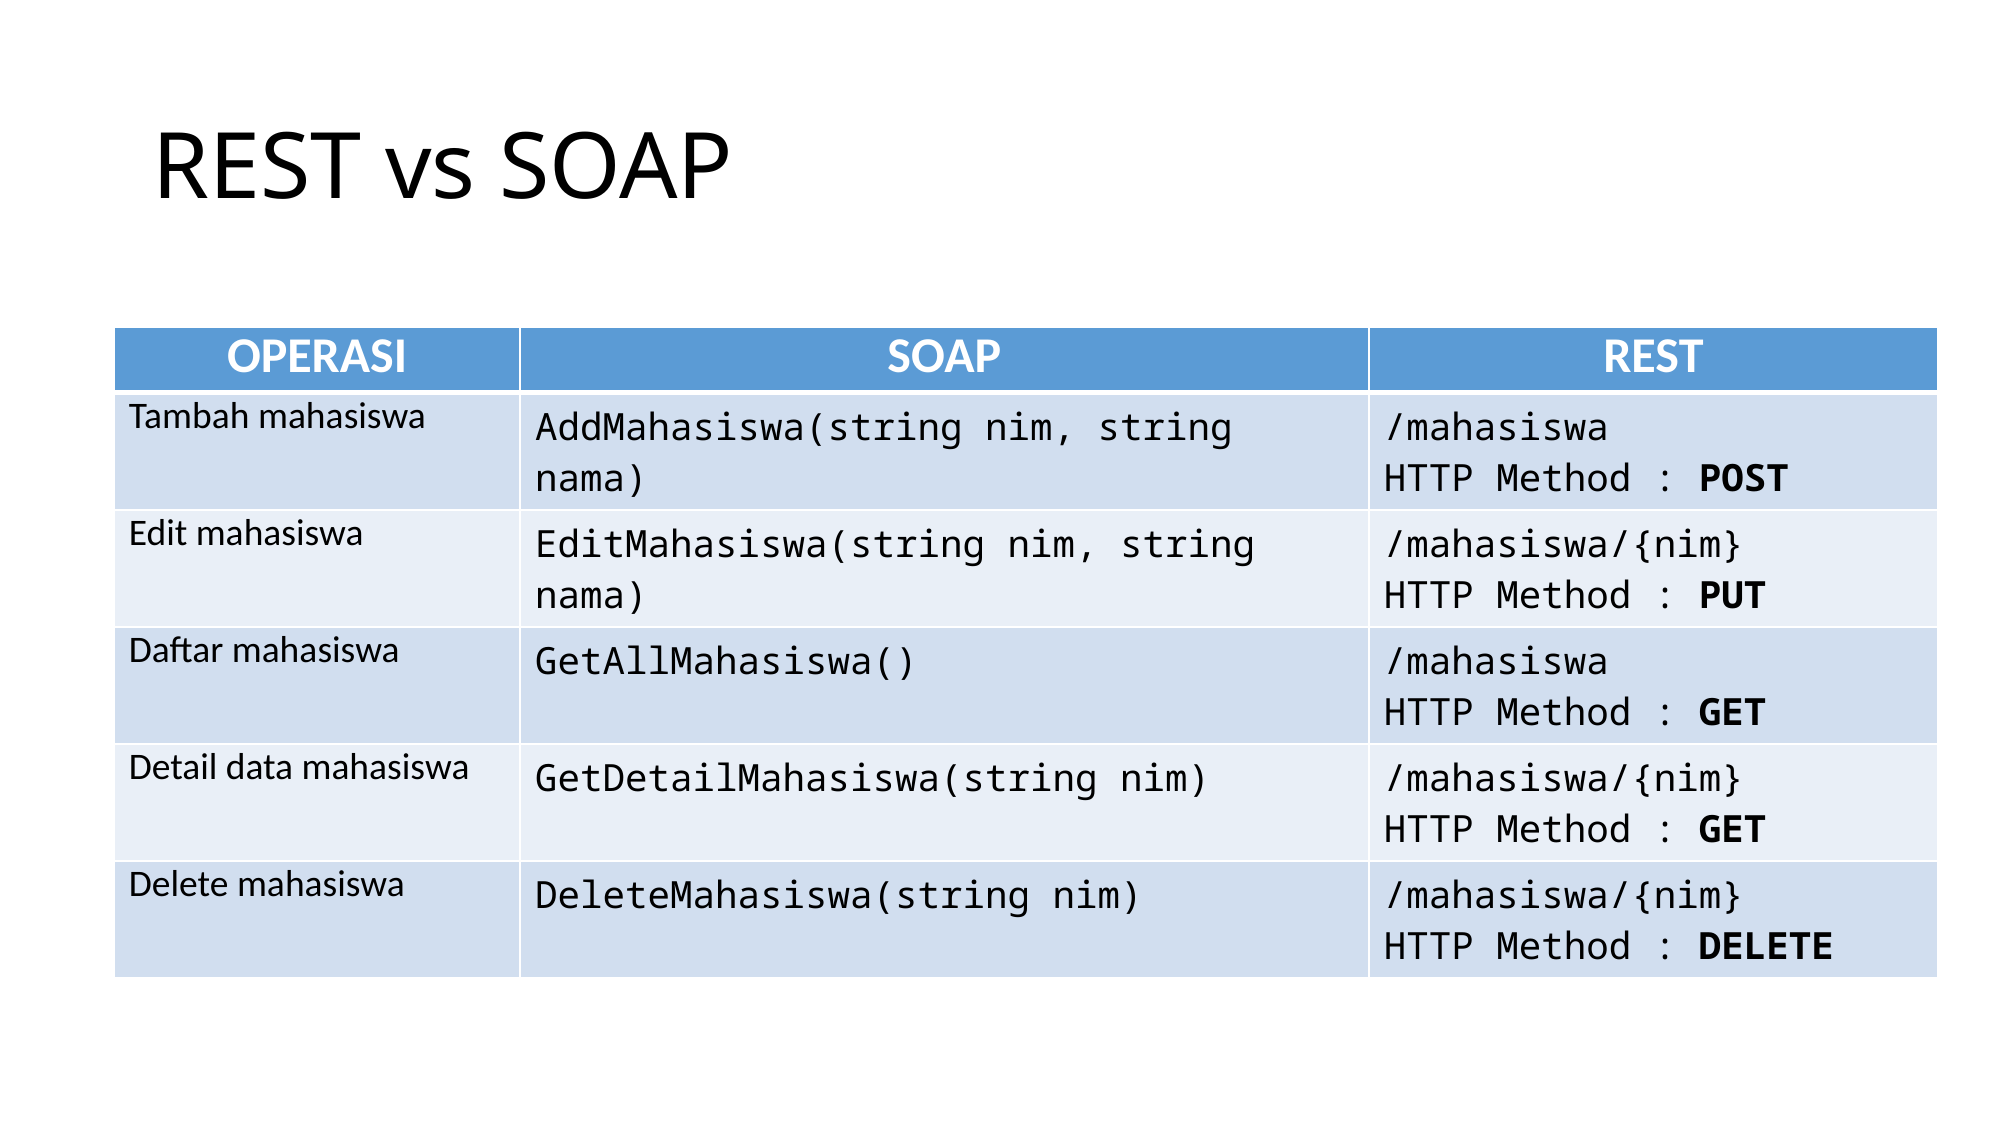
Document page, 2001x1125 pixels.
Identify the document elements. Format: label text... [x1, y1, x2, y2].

table_cell /mahasiswa/{nim} HTTP Method : DELETE [1370, 862, 1937, 977]
table_cell Detail data mahasiswa [115, 745, 519, 860]
title REST vs SOAP [137, 59, 1863, 278]
table_cell Daftar mahasiswa [115, 628, 519, 743]
table_cell /mahasiswa/{nim} HTTP Method : PUT [1370, 511, 1937, 626]
table_header REST [1370, 328, 1937, 390]
table_cell GetAllMahasiswa() [521, 628, 1368, 743]
table_cell /mahasiswa/{nim} HTTP Method : GET [1370, 745, 1937, 860]
table_header SOAP [521, 328, 1368, 390]
table_cell Delete mahasiswa [115, 862, 519, 977]
table_cell AddMahasiswa(string nim, string nama) [521, 395, 1368, 509]
table_header OPERASI [115, 328, 519, 390]
table_cell /mahasiswa HTTP Method : POST [1370, 395, 1937, 509]
table_cell DeleteMahasiswa(string nim) [521, 862, 1368, 977]
table_cell Edit mahasiswa [115, 511, 519, 626]
table_cell Tambah mahasiswa [115, 395, 519, 509]
table_cell EditMahasiswa(string nim, string nama) [521, 511, 1368, 626]
table_cell GetDetailMahasiswa(string nim) [521, 745, 1368, 860]
table_cell /mahasiswa HTTP Method : GET [1370, 628, 1937, 743]
